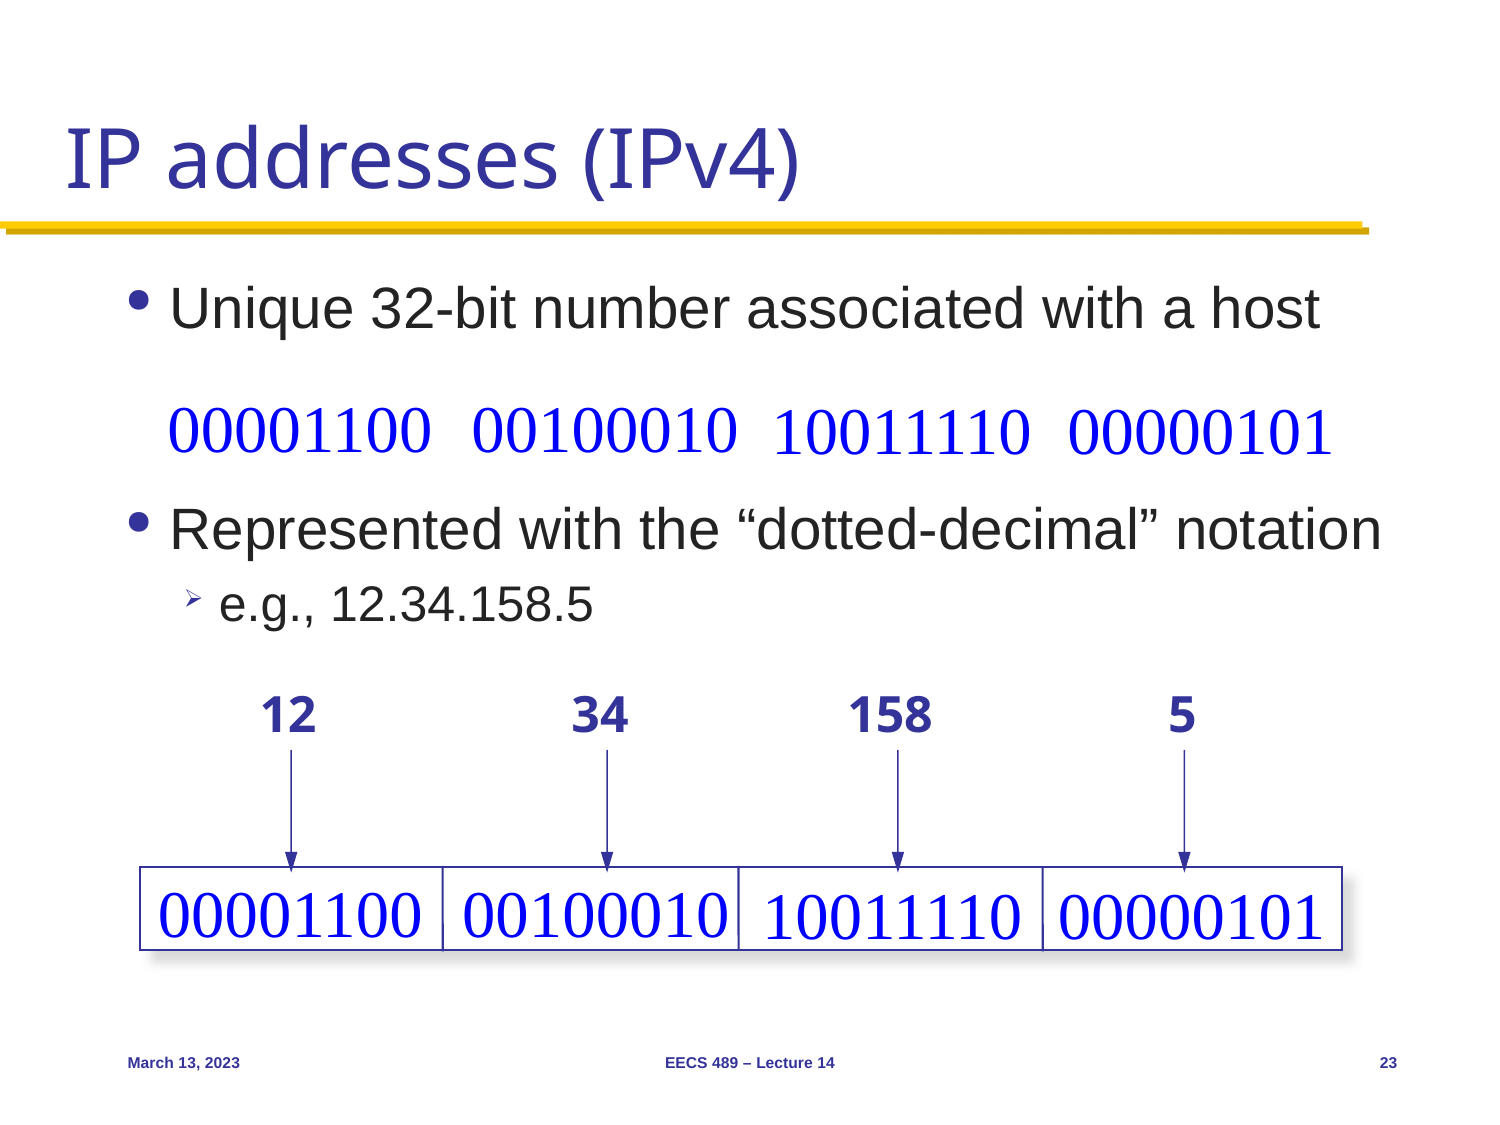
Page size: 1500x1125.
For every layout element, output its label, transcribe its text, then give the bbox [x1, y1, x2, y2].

text_box 34 [556, 674, 644, 750]
title IP addresses (IPv4) [49, 24, 1451, 213]
text_box 158 [832, 674, 948, 750]
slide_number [112, 1024, 426, 1101]
text_box [1178, 749, 1191, 861]
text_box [139, 862, 1343, 962]
slide_number 23 [1312, 1024, 1413, 1101]
text_box [891, 749, 905, 861]
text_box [151, 377, 1352, 477]
text_box 12 [244, 674, 332, 750]
footer EECS 489 – Lecture 14 [512, 1024, 988, 1101]
text_box [600, 749, 614, 861]
list Unique 32-bit number associated with a host Represented with the “dotted-decimal” notation e.g., 12.34.158.5 [112, 262, 1413, 988]
text_box [285, 749, 298, 861]
text_box 5 [1153, 674, 1212, 750]
